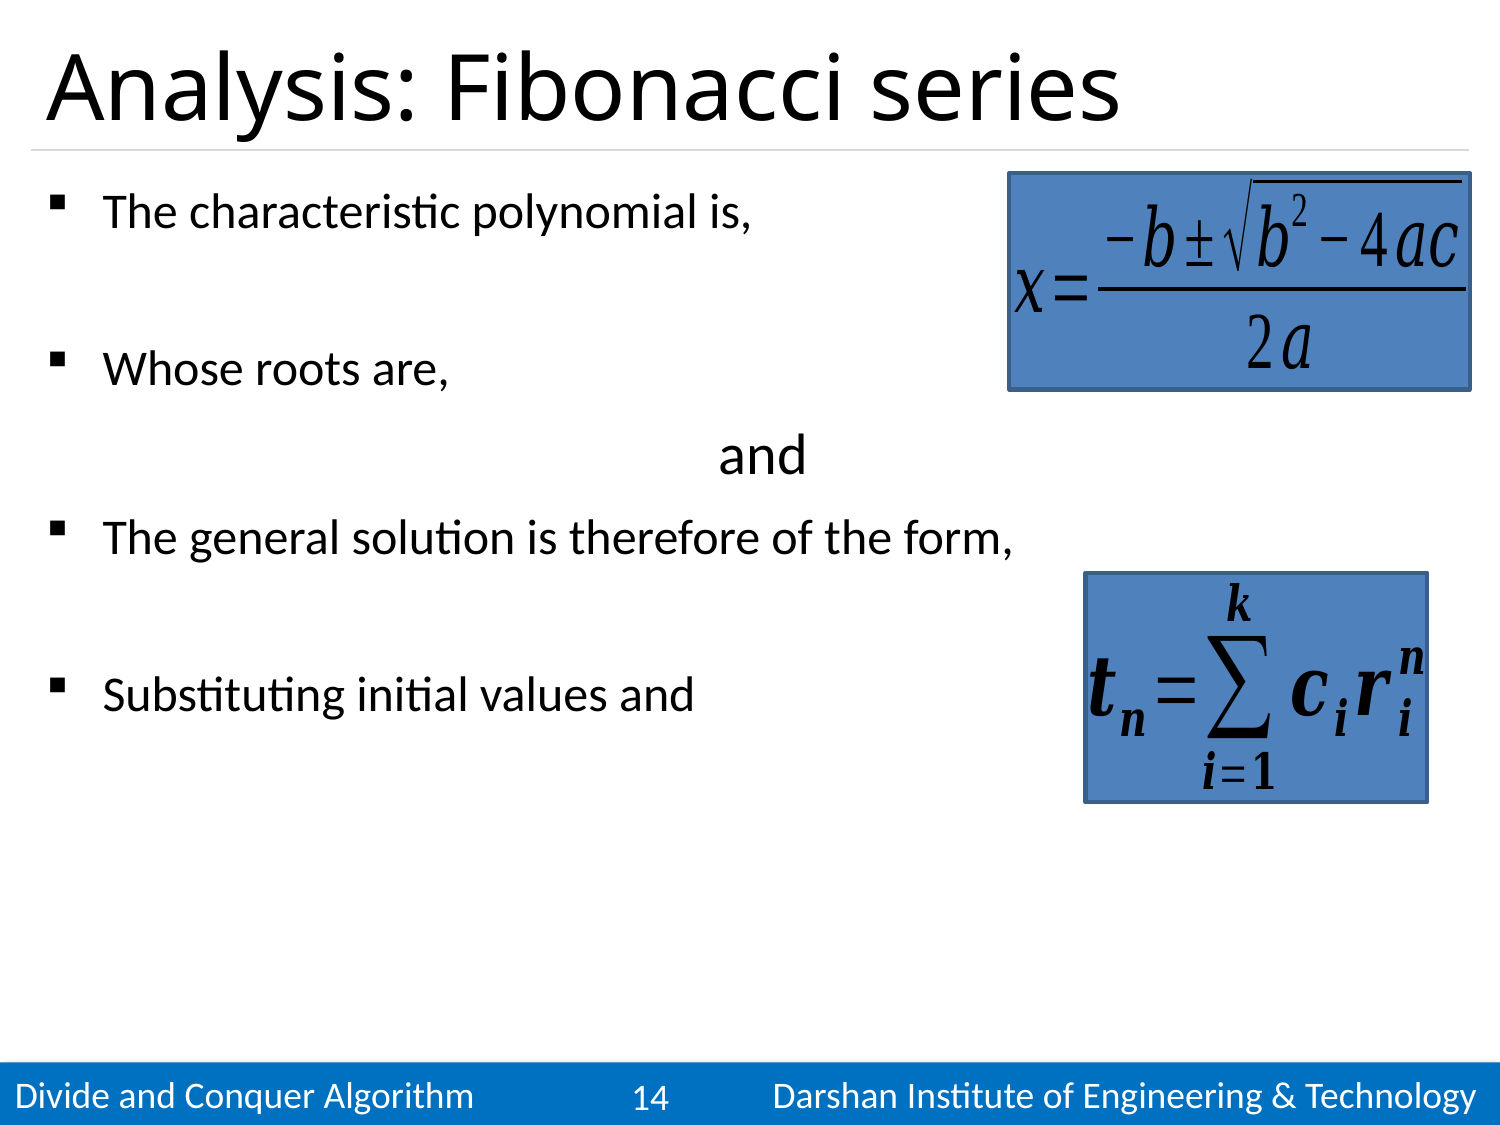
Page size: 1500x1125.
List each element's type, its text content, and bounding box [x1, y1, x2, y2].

title Analysis: Fibonacci series [31, 17, 1469, 150]
slide_number 14 [612, 1065, 688, 1125]
